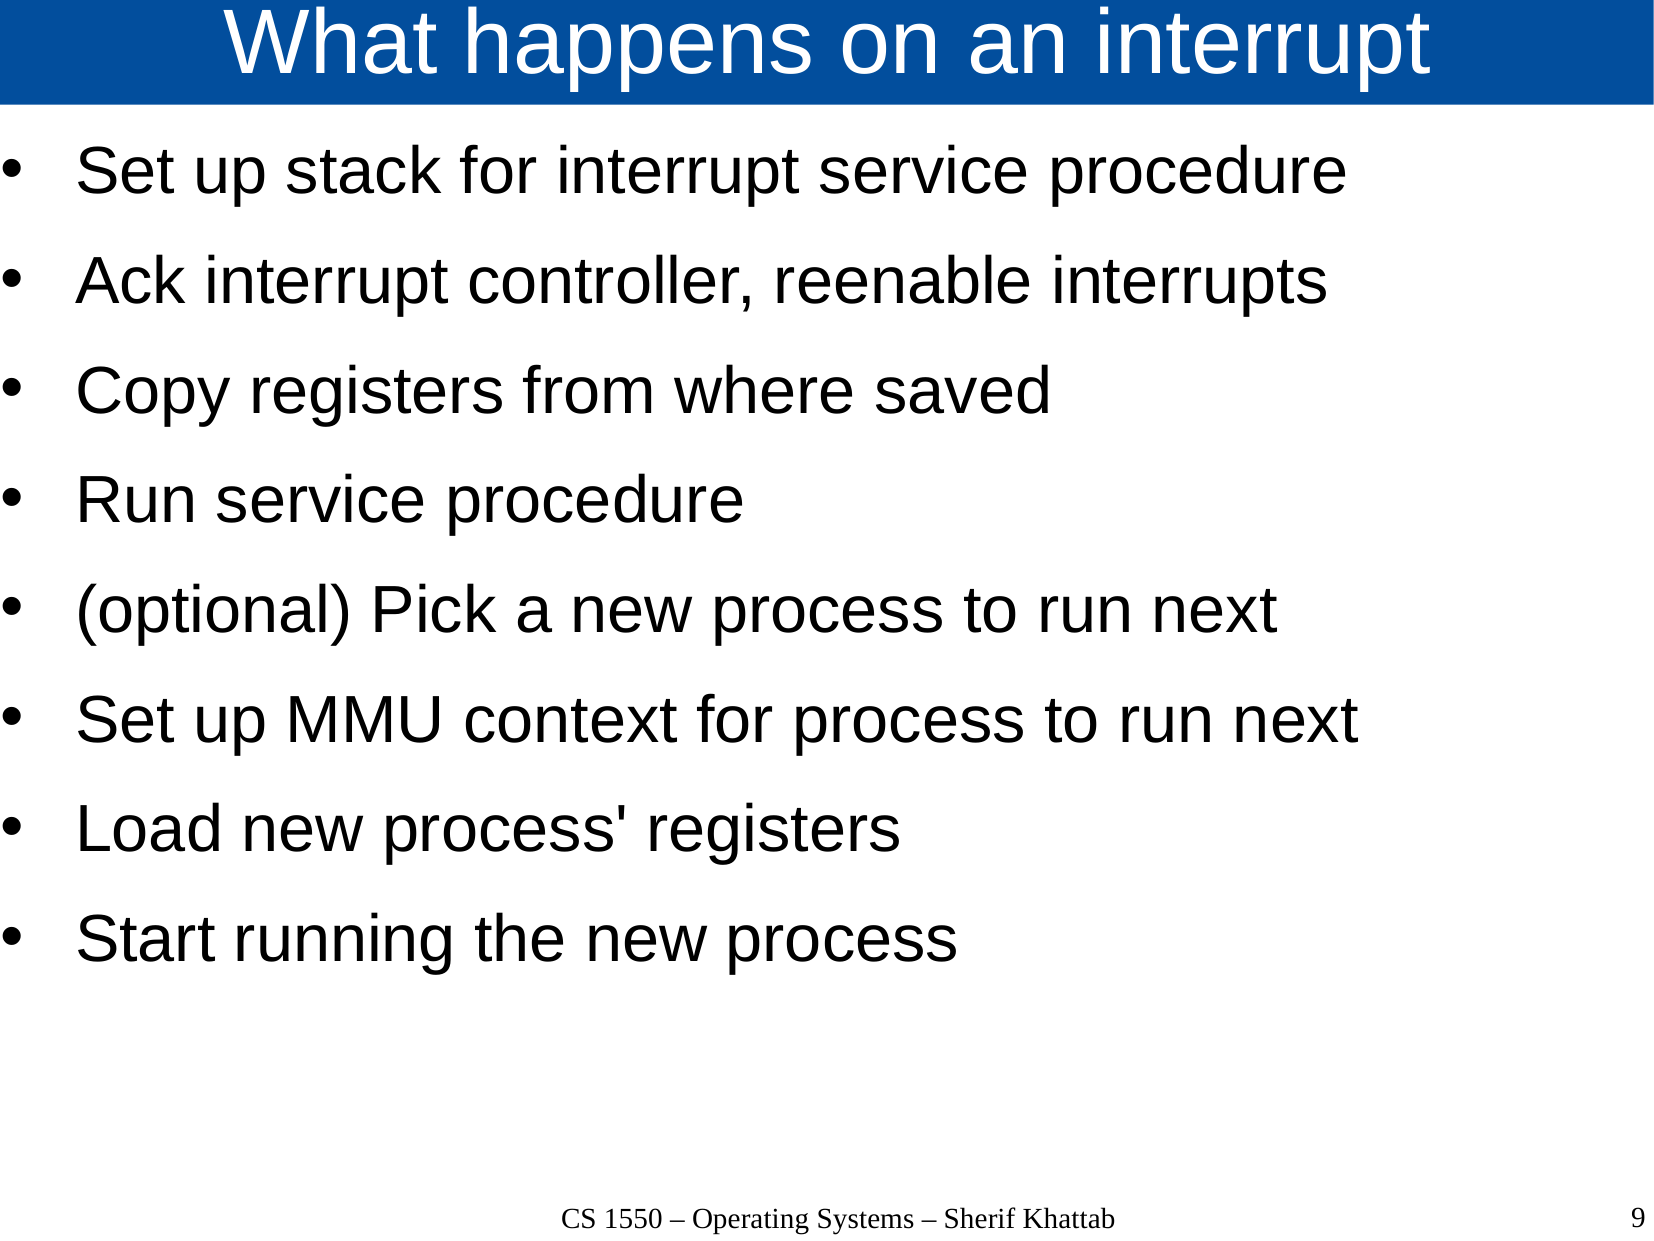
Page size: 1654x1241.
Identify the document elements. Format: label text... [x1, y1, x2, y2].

title What happens on an interrupt [0, 0, 1654, 105]
slide_number 9 [1265, 1200, 1647, 1241]
list Set up stack for interrupt service procedure Ack interrupt controller, reenable interrupts Copy registers from where saved Run service procedure (optional) Pick a new process to run next Set up MMU context for process to run next Load new process' registers Start running the new process [0, 127, 1654, 1195]
footer CS 1550 – Operating Systems – Sherif Khattab [460, 1201, 1217, 1241]
